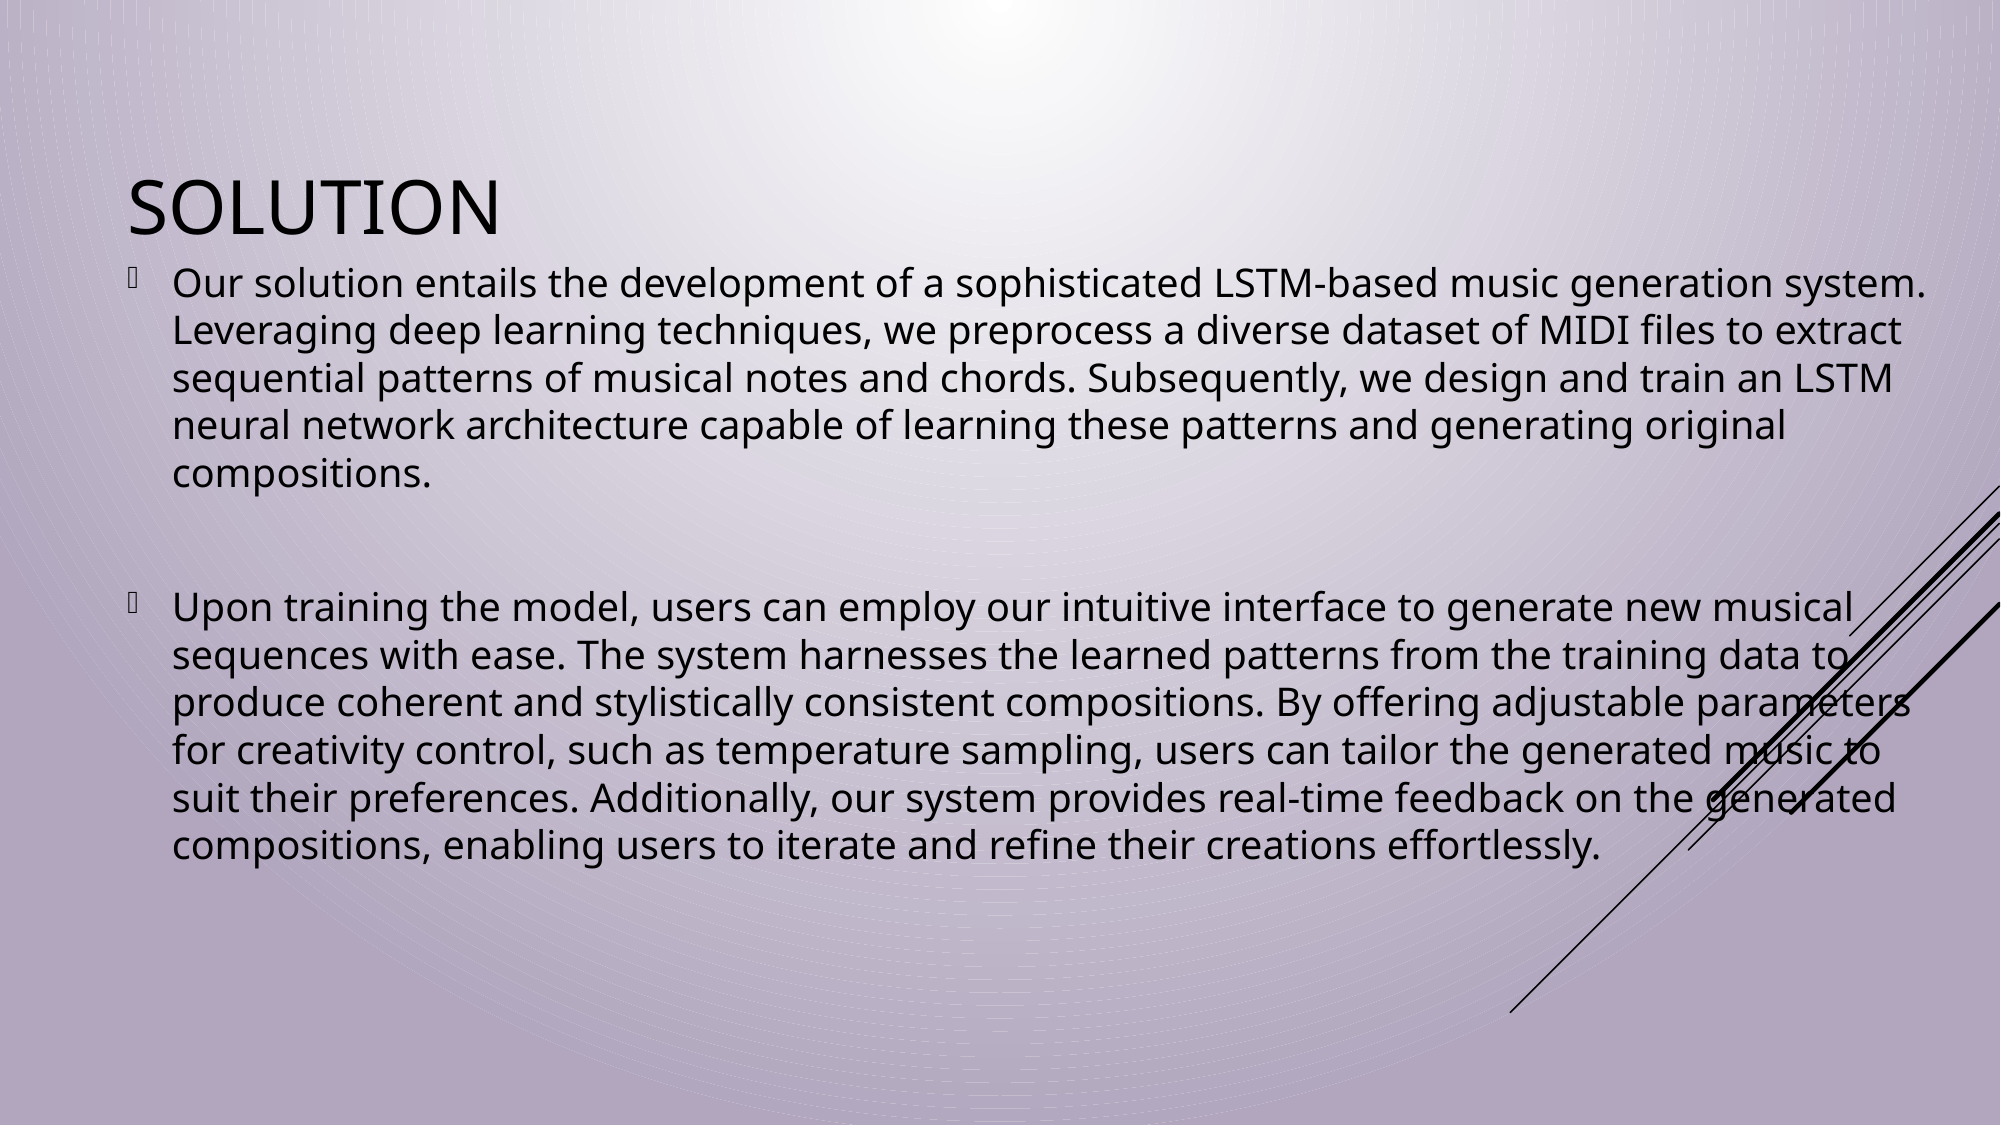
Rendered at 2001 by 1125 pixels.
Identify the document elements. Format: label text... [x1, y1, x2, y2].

title solution [112, 81, 1513, 226]
list Our solution entails the development of a sophisticated LSTM-based music generation system. Leveraging deep learning techniques, we preprocess a diverse dataset of MIDI files to extract sequential patterns of musical notes and chords. Subsequently, we design and train an LSTM neural network architecture capable of learning these patterns and generating original compositions. Upon training the model, users can employ our intuitive interface to generate new musical sequences with ease. The system harnesses the learned patterns from the training data to produce coherent and stylistically consistent compositions. By offering adjustable parameters for creativity control, such as temperature sampling, users can tailor the generated music to suit their preferences. Additionally, our system provides real-time feedback on the generated compositions, enabling users to iterate and refine their creations effortlessly. [112, 226, 1946, 899]
